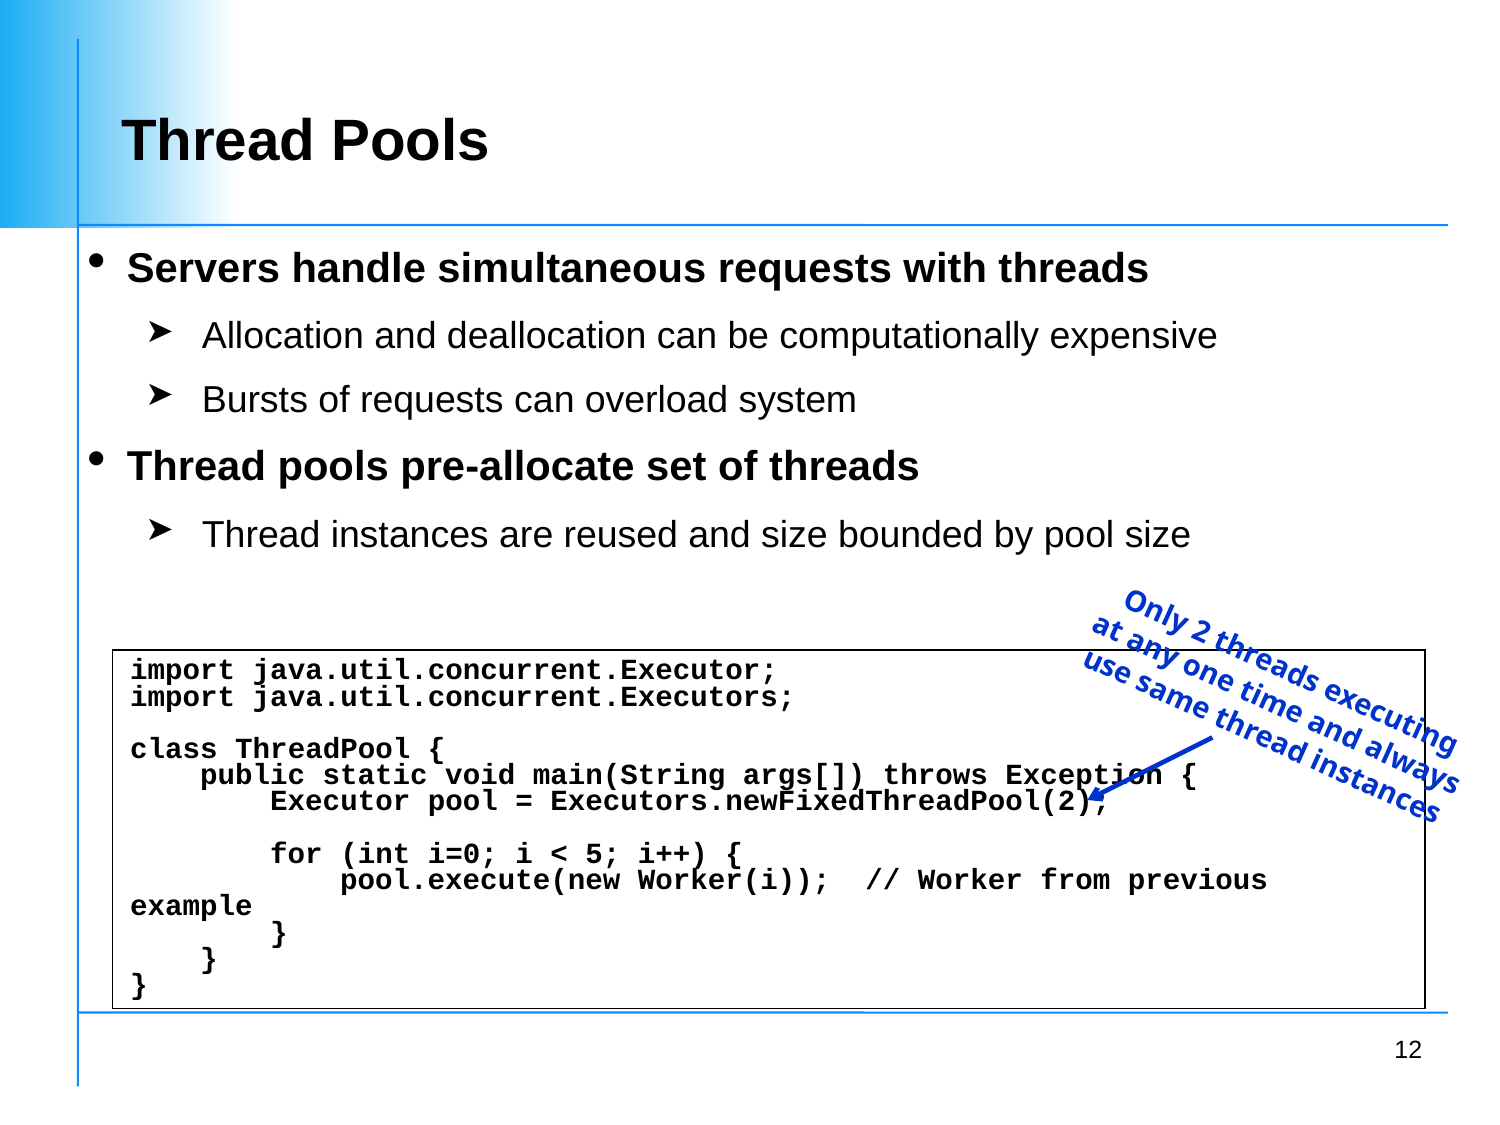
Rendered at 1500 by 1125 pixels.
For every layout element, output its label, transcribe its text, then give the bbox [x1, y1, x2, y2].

list Servers handle simultaneous requests with threads Allocation and deallocation can be computationally expensive Bursts of requests can overload system Thread pools pre-allocate set of threads Thread instances are reused and size bounded by pool size [74, 233, 1407, 1007]
text_box import java.util.concurrent.Executor; import java.util.concurrent.Executors; class ThreadPool { public static void main(String args[]) throws Exception { Executor pool = Executors.newFixedThreadPool(2); for (int i=0; i < 5; i++) { pool.execute(new Worker(i)); // Worker from previous example } } } [112, 649, 1425, 1009]
text_box [1087, 737, 1213, 801]
title Thread Pools [106, 87, 1437, 188]
text_box Only 2 threads executing at any one time and always use same thread instances [1042, 559, 1498, 878]
